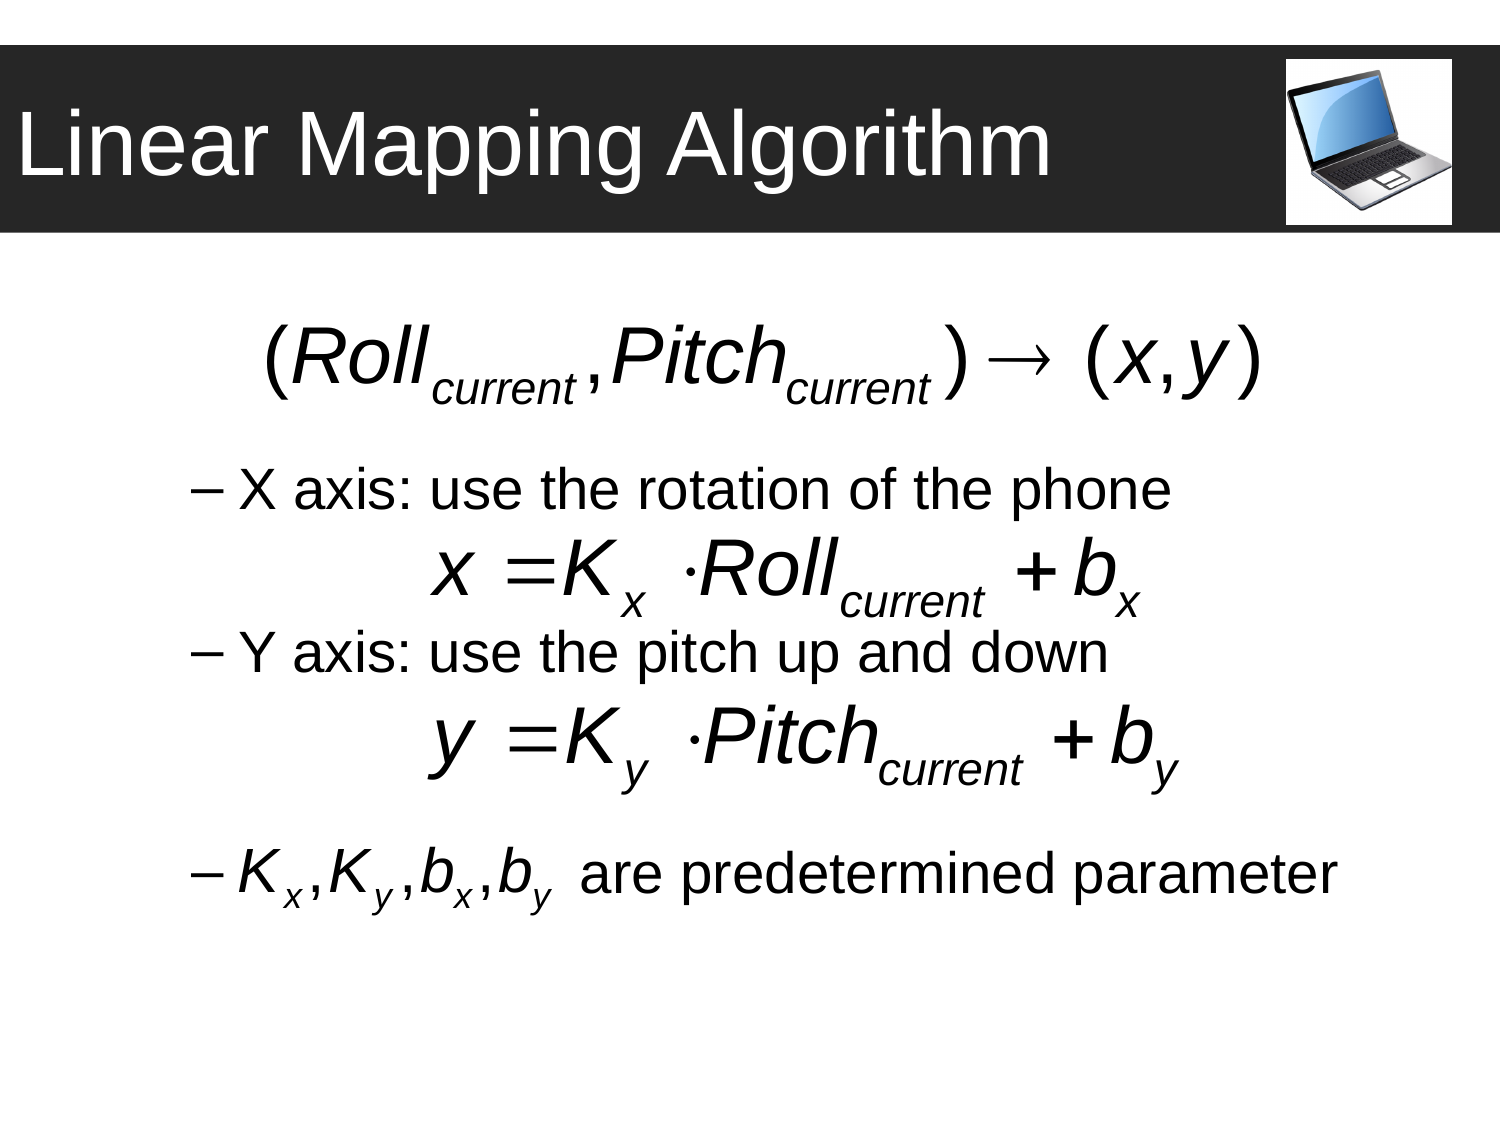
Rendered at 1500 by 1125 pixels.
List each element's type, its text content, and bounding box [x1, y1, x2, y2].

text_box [418, 514, 1158, 637]
title Linear Mapping Algorithm [0, 45, 1500, 233]
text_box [253, 302, 1274, 424]
text_box X axis: use the rotation of the phone Y axis: use the pitch up and down [101, 280, 1452, 823]
text_box are predetermined parameter [101, 828, 1452, 953]
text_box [229, 829, 585, 929]
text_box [418, 682, 1198, 811]
picture [1286, 59, 1452, 225]
